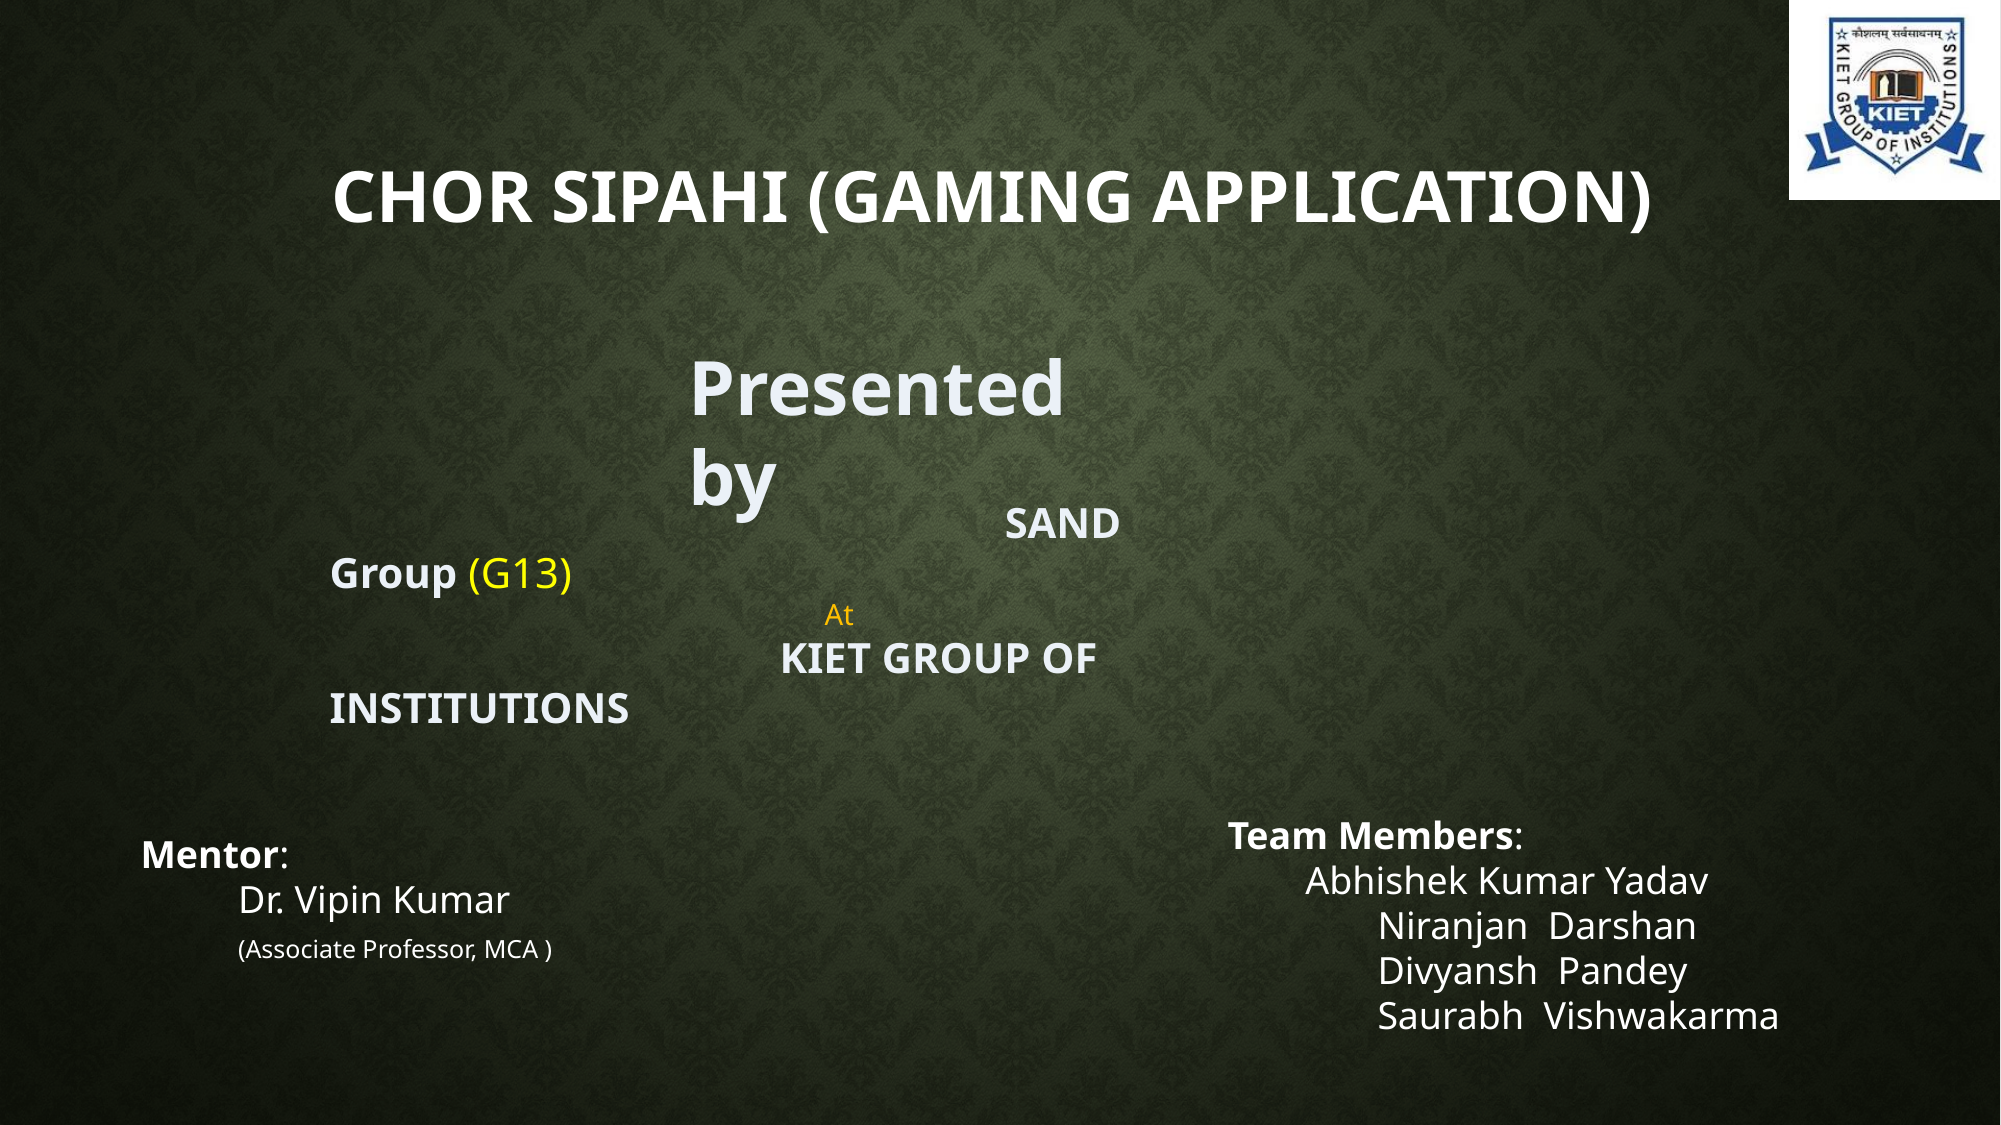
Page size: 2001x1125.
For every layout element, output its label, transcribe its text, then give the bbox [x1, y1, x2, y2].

text_box SAND Group (G13) At KIET GROUP OF INSTITUTIONS [314, 439, 1250, 785]
text_box Team Members: Abhishek Kumar Yadav Niranjan Darshan Divyansh Pandey Saurabh Vishwakarma [1212, 804, 1822, 1090]
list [1788, 0, 2000, 200]
text_box Presented by [673, 333, 1186, 528]
title Chor Sipahi (Gaming Application) [244, 104, 1741, 294]
text_box Mentor: Dr. Vipin Kumar (Associate Professor, MCA ) [125, 823, 712, 1019]
